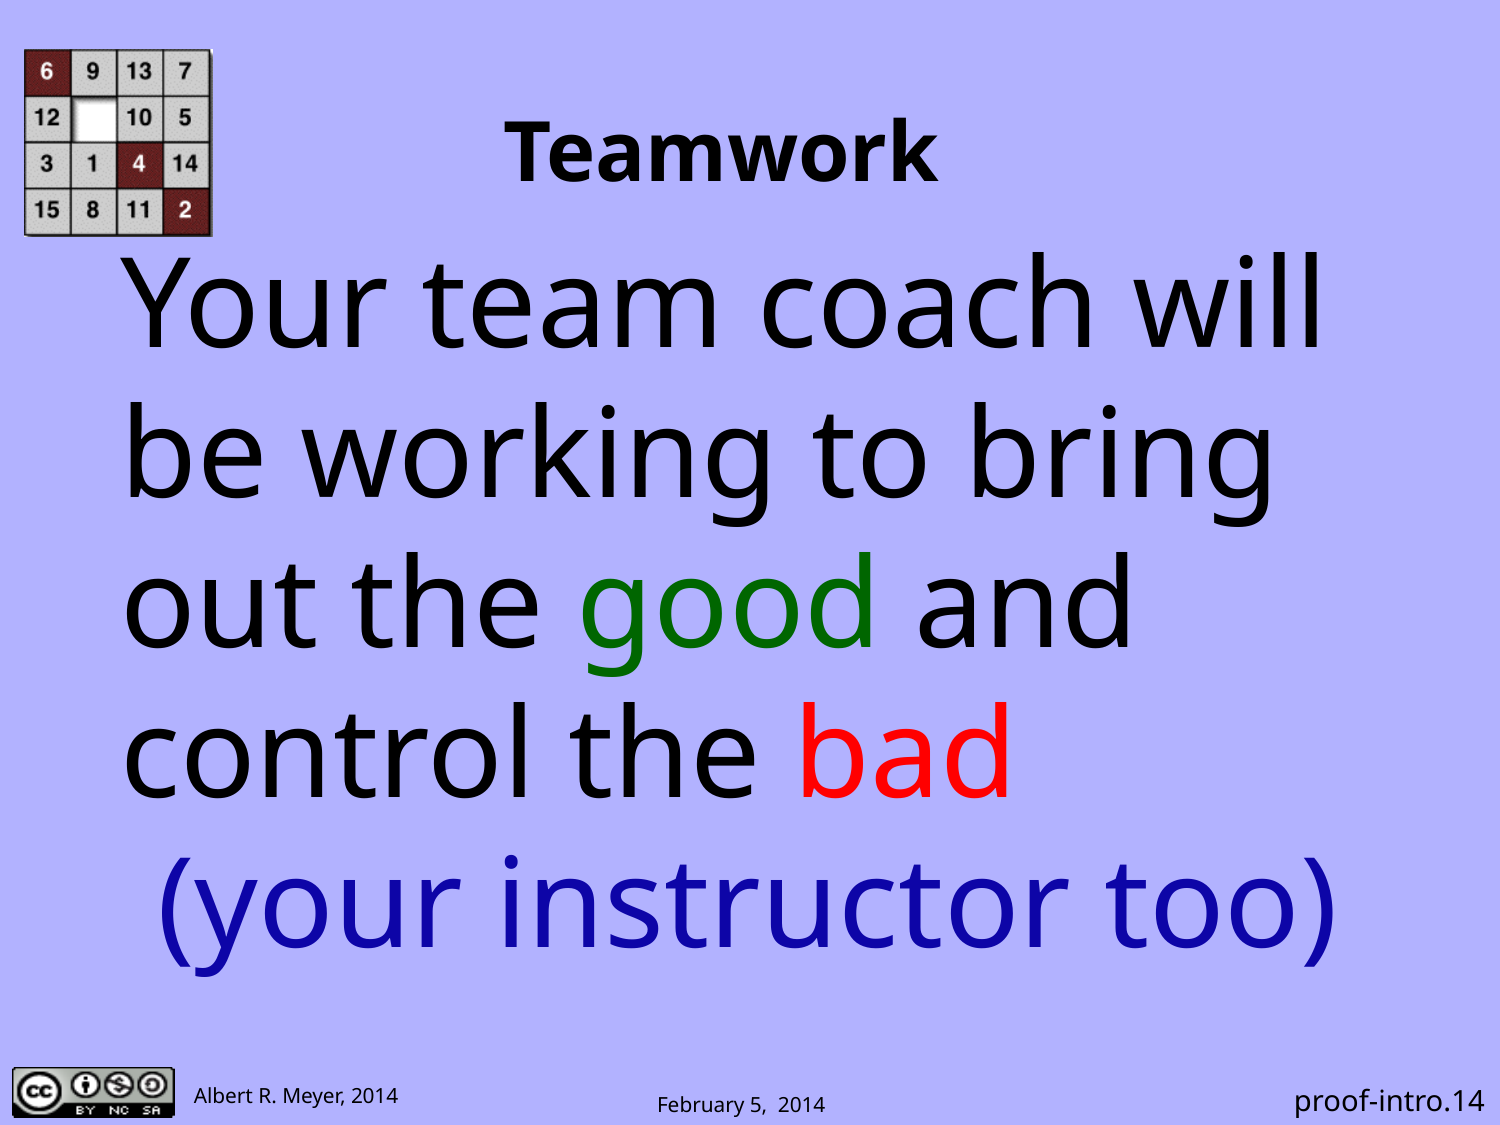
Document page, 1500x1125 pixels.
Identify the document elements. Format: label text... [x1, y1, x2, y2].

slide_number proof-intro.14 [1275, 1074, 1500, 1125]
picture [12, 1067, 175, 1118]
text_box Your team coach will be working to bring out the good and control the bad (your instructor too) [105, 214, 1391, 980]
picture [24, 49, 213, 237]
title Teamwork [237, 49, 1207, 214]
